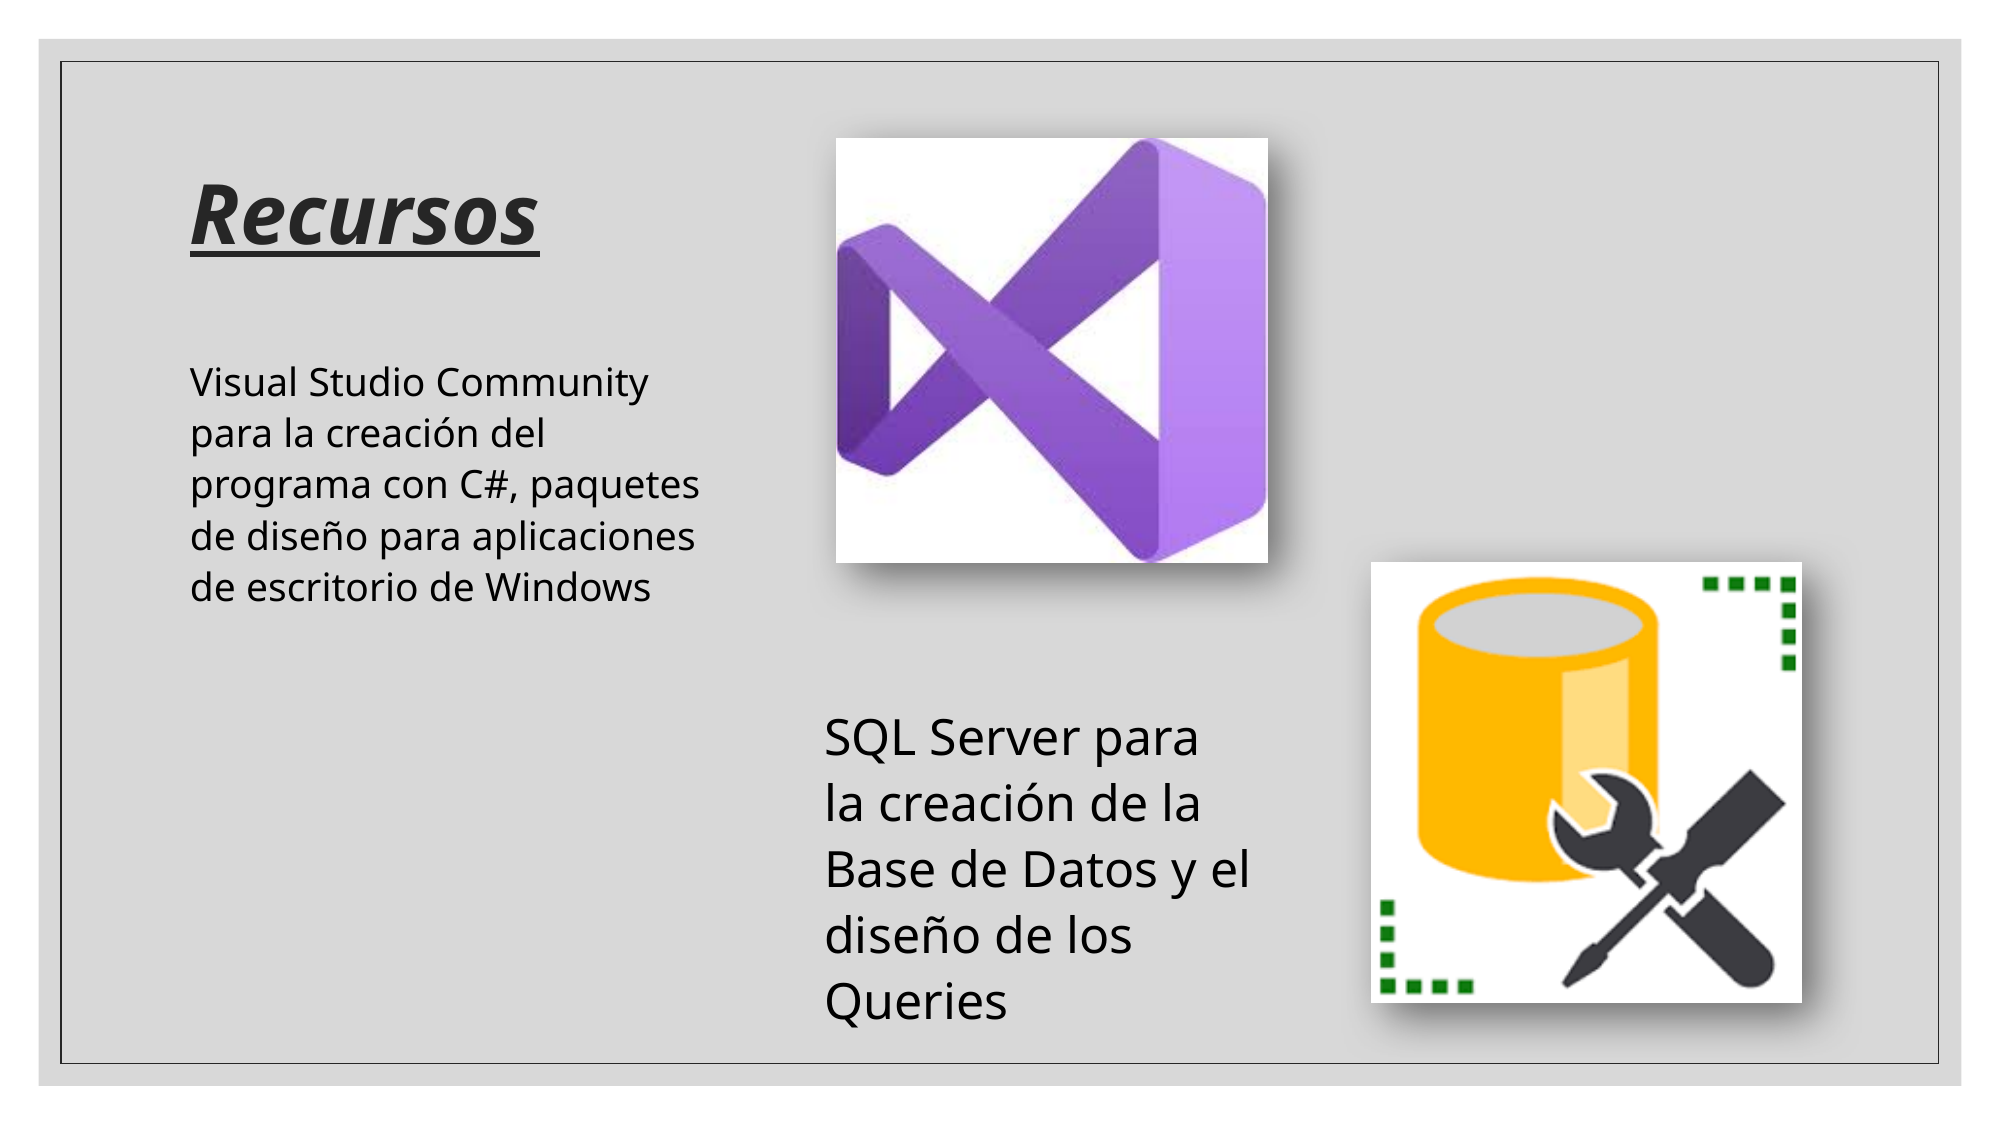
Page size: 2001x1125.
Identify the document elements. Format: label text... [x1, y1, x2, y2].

list Visual Studio Community para la creación del programa con C#, paquetes de diseño para aplicaciones de escritorio de Windows [174, 345, 748, 621]
title Recursos [174, 105, 1825, 331]
text_box SQL Server para la creación de la Base de Datos y el diseño de los Queries [809, 692, 1268, 1037]
picture [836, 138, 1268, 563]
picture [1371, 562, 1802, 1003]
